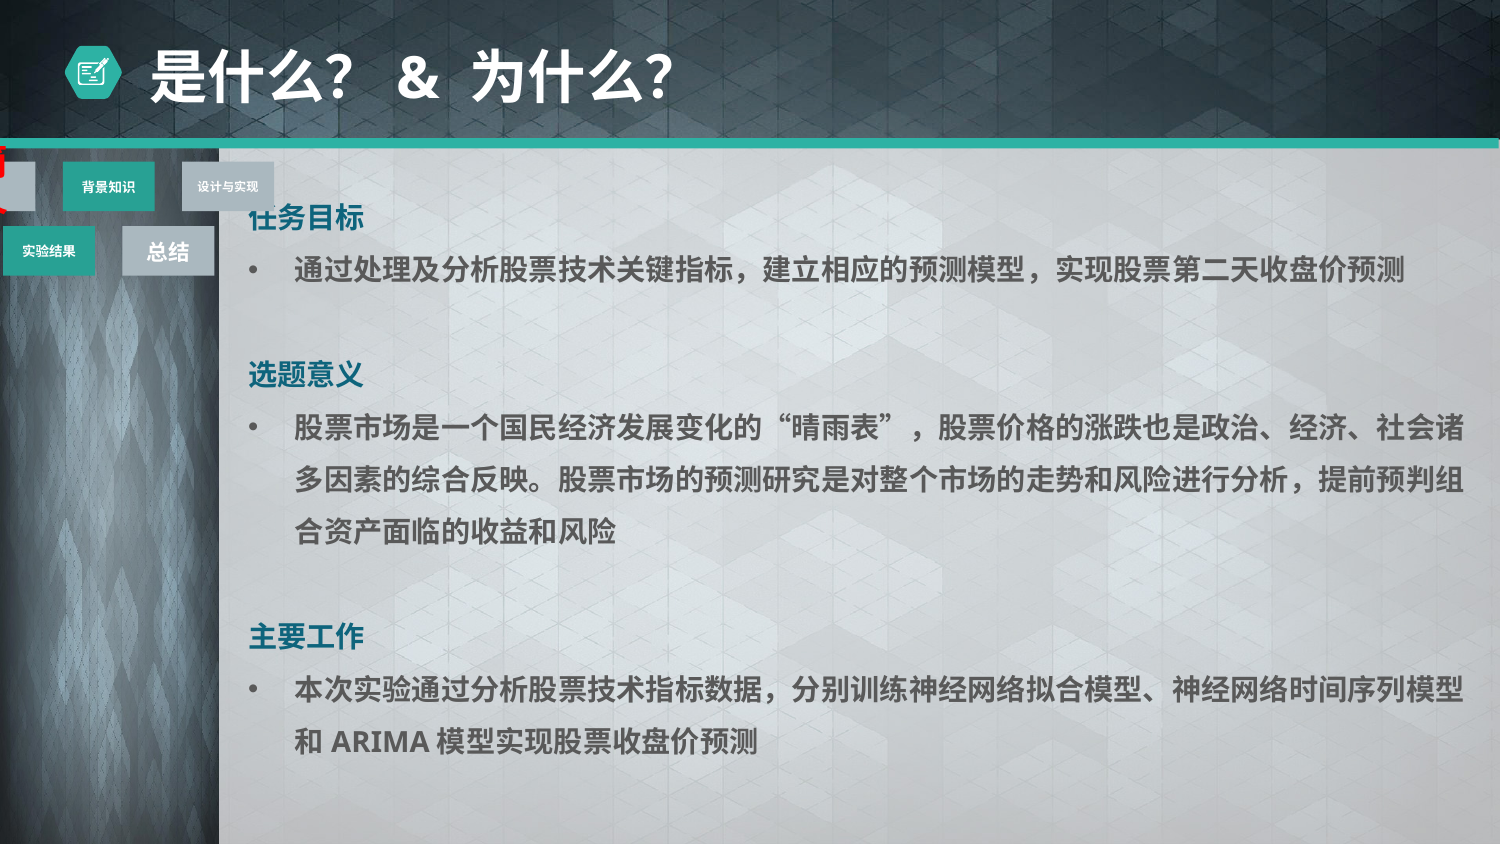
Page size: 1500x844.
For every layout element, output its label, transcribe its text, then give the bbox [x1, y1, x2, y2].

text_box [0, 161, 275, 821]
text_box [219, 138, 1499, 149]
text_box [64, 45, 122, 99]
picture [0, 0, 1500, 844]
text_box 任务目标 通过处理及分析股票技术关键指标，建立相应的预测模型，实现股票第二天收盘价预测 选题意义 股票市场是一个国民经济发展变化的“晴雨表”，股票价格的涨跌也是政治、经济、社会诸多因素的综合反映。股票市场的预测研究是对整个市场的走势和风险进行分析，提前预判组合资产面临的收益和风险 主要工作 本次实验通过分析股票技术指标数据，分别训练神经网络拟合模型、神经网络时间序列模型和ARIMA模型实现股票收盘价预测 [275, 181, 1483, 759]
title 是什么？& 为什么？ [134, 52, 833, 98]
